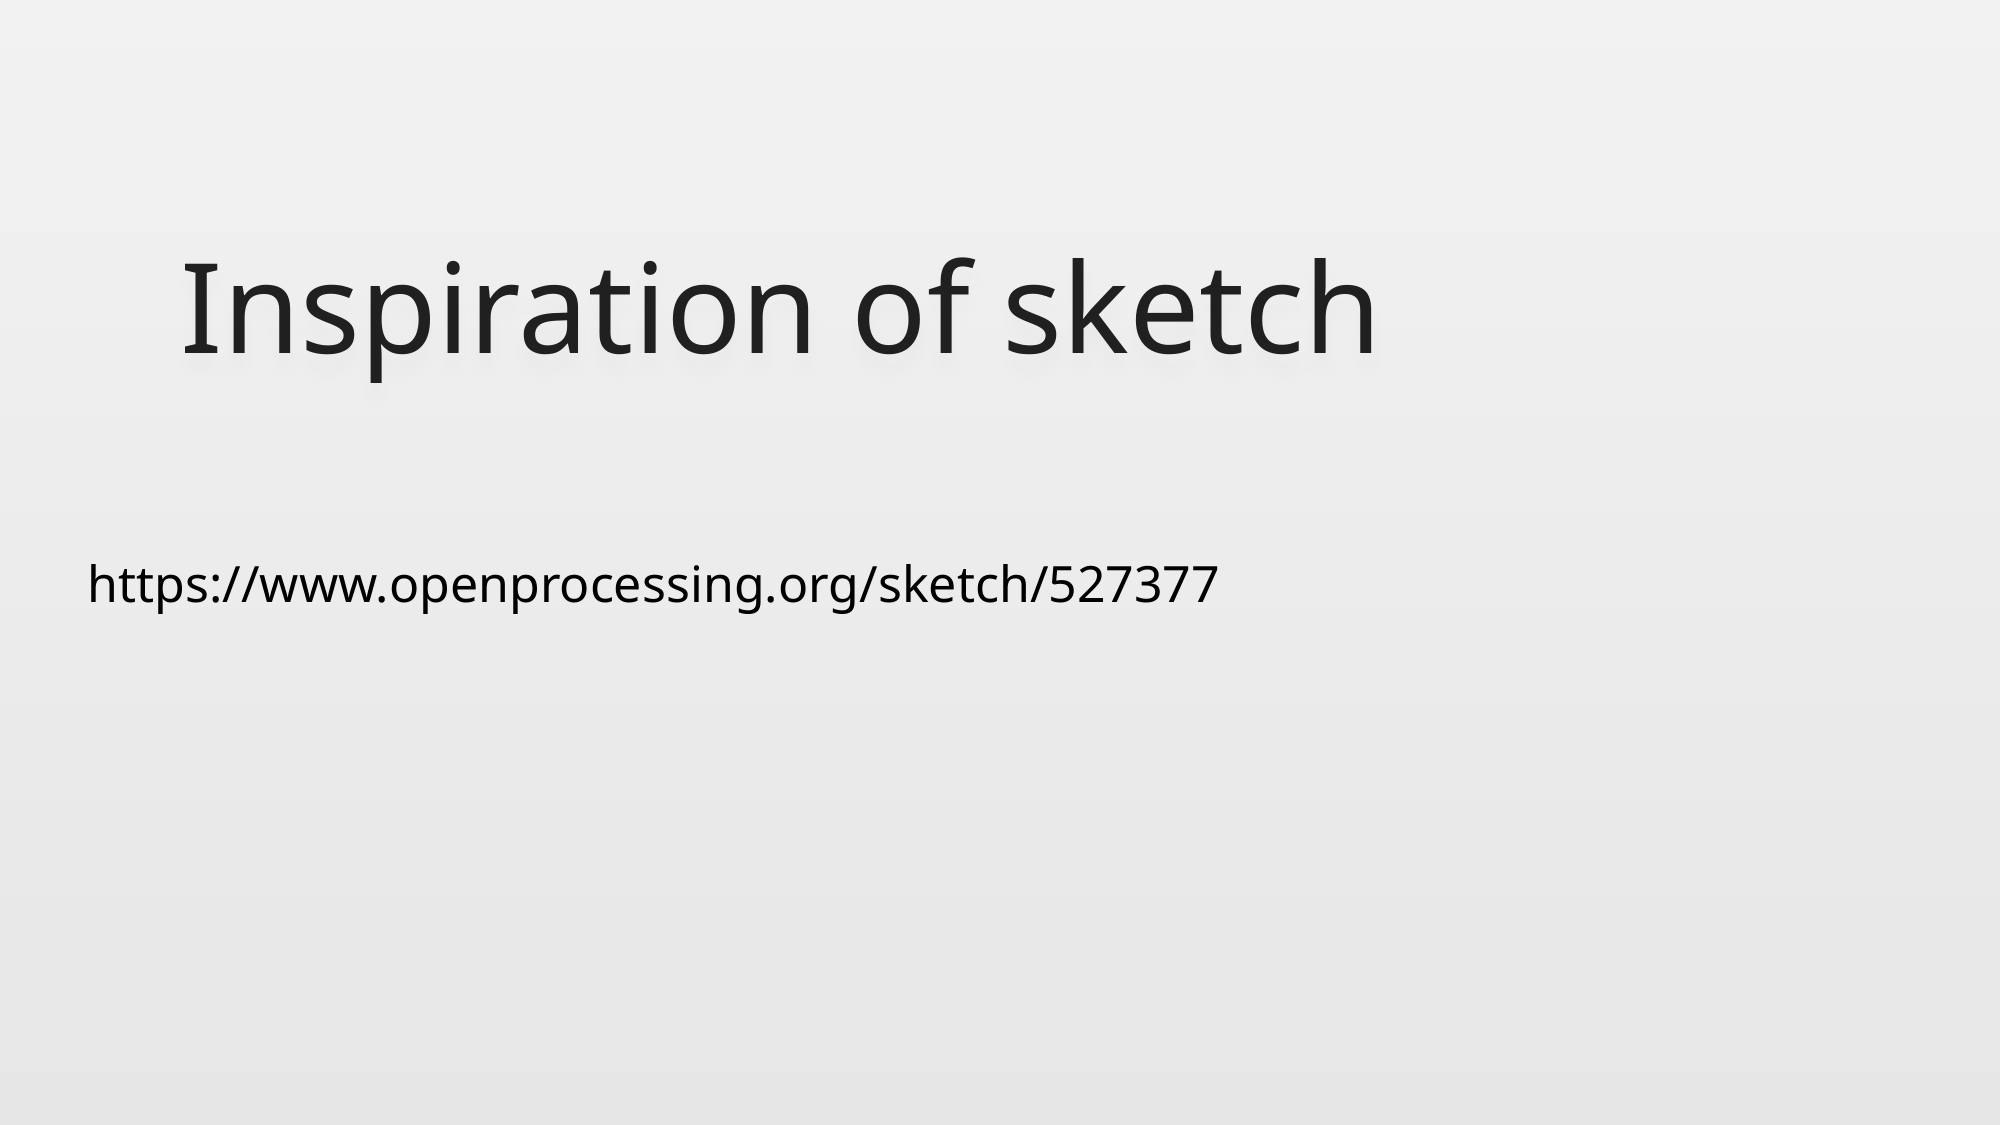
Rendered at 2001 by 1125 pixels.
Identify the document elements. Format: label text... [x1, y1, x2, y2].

title Inspiration of sketch [137, 184, 1427, 389]
subtitle https://www.openprocessing.org/sketch/527377 [72, 532, 1798, 805]
